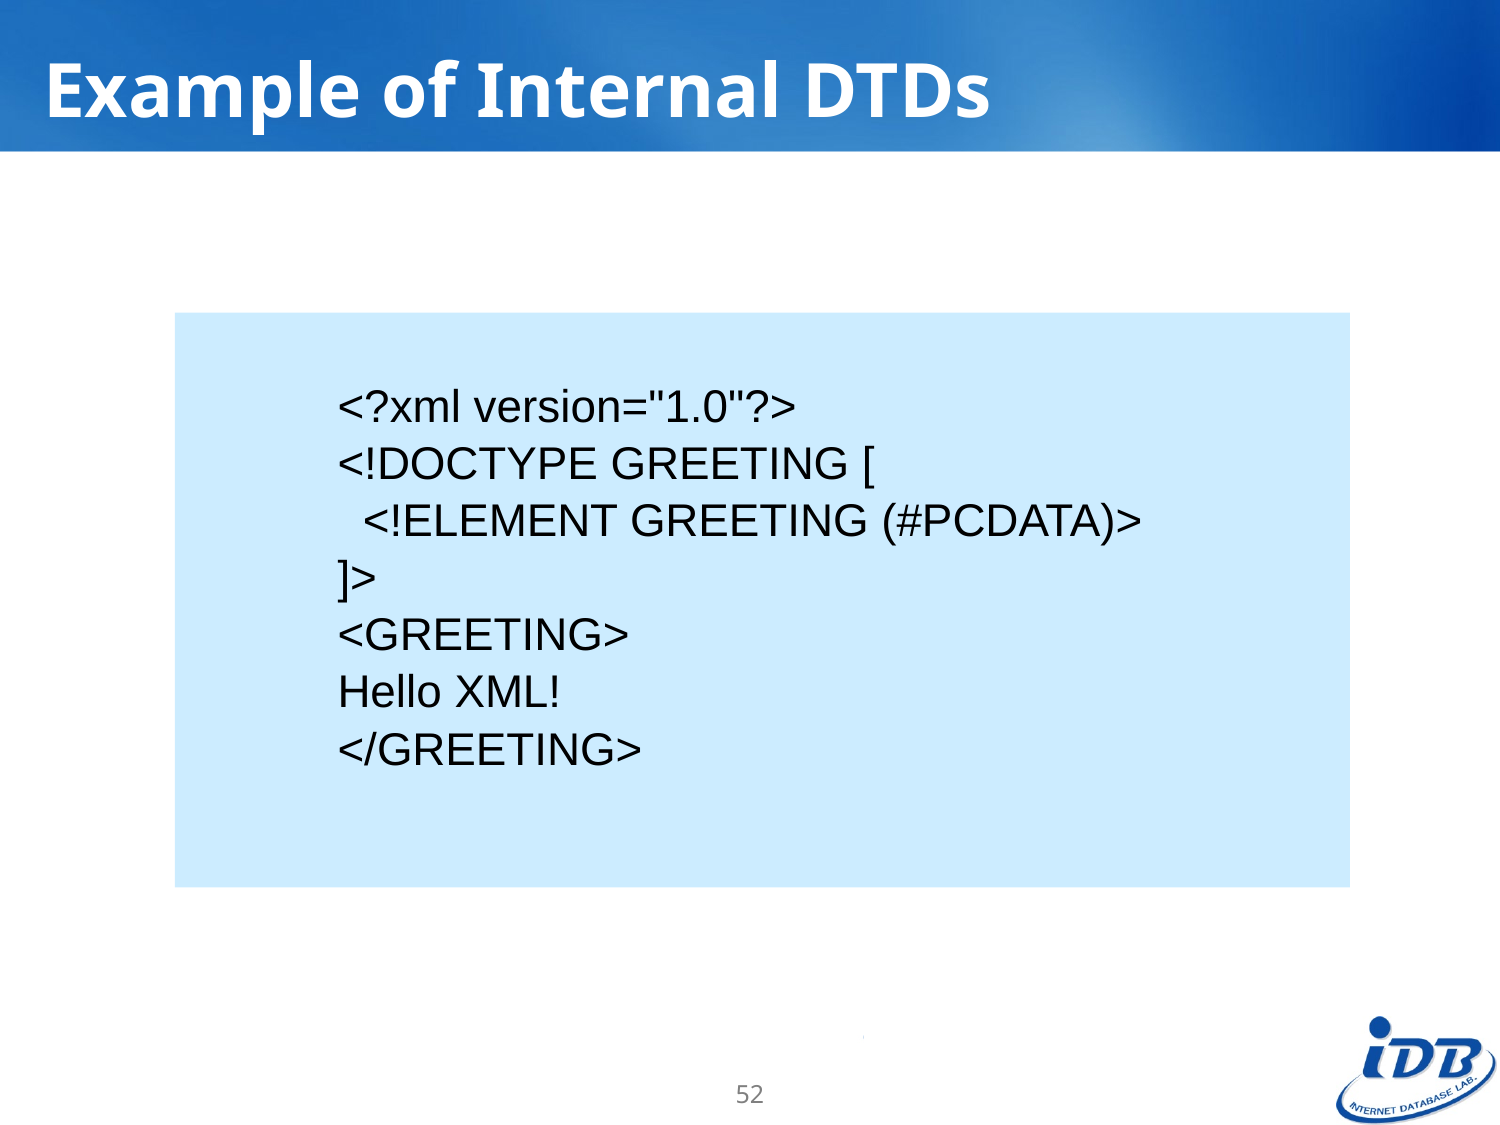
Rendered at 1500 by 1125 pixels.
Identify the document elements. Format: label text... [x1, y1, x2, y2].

title Example of Internal DTDs [28, 23, 1472, 153]
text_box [174, 312, 1351, 888]
slide_number 52 [688, 1078, 812, 1114]
picture [0, 0, 1500, 1125]
